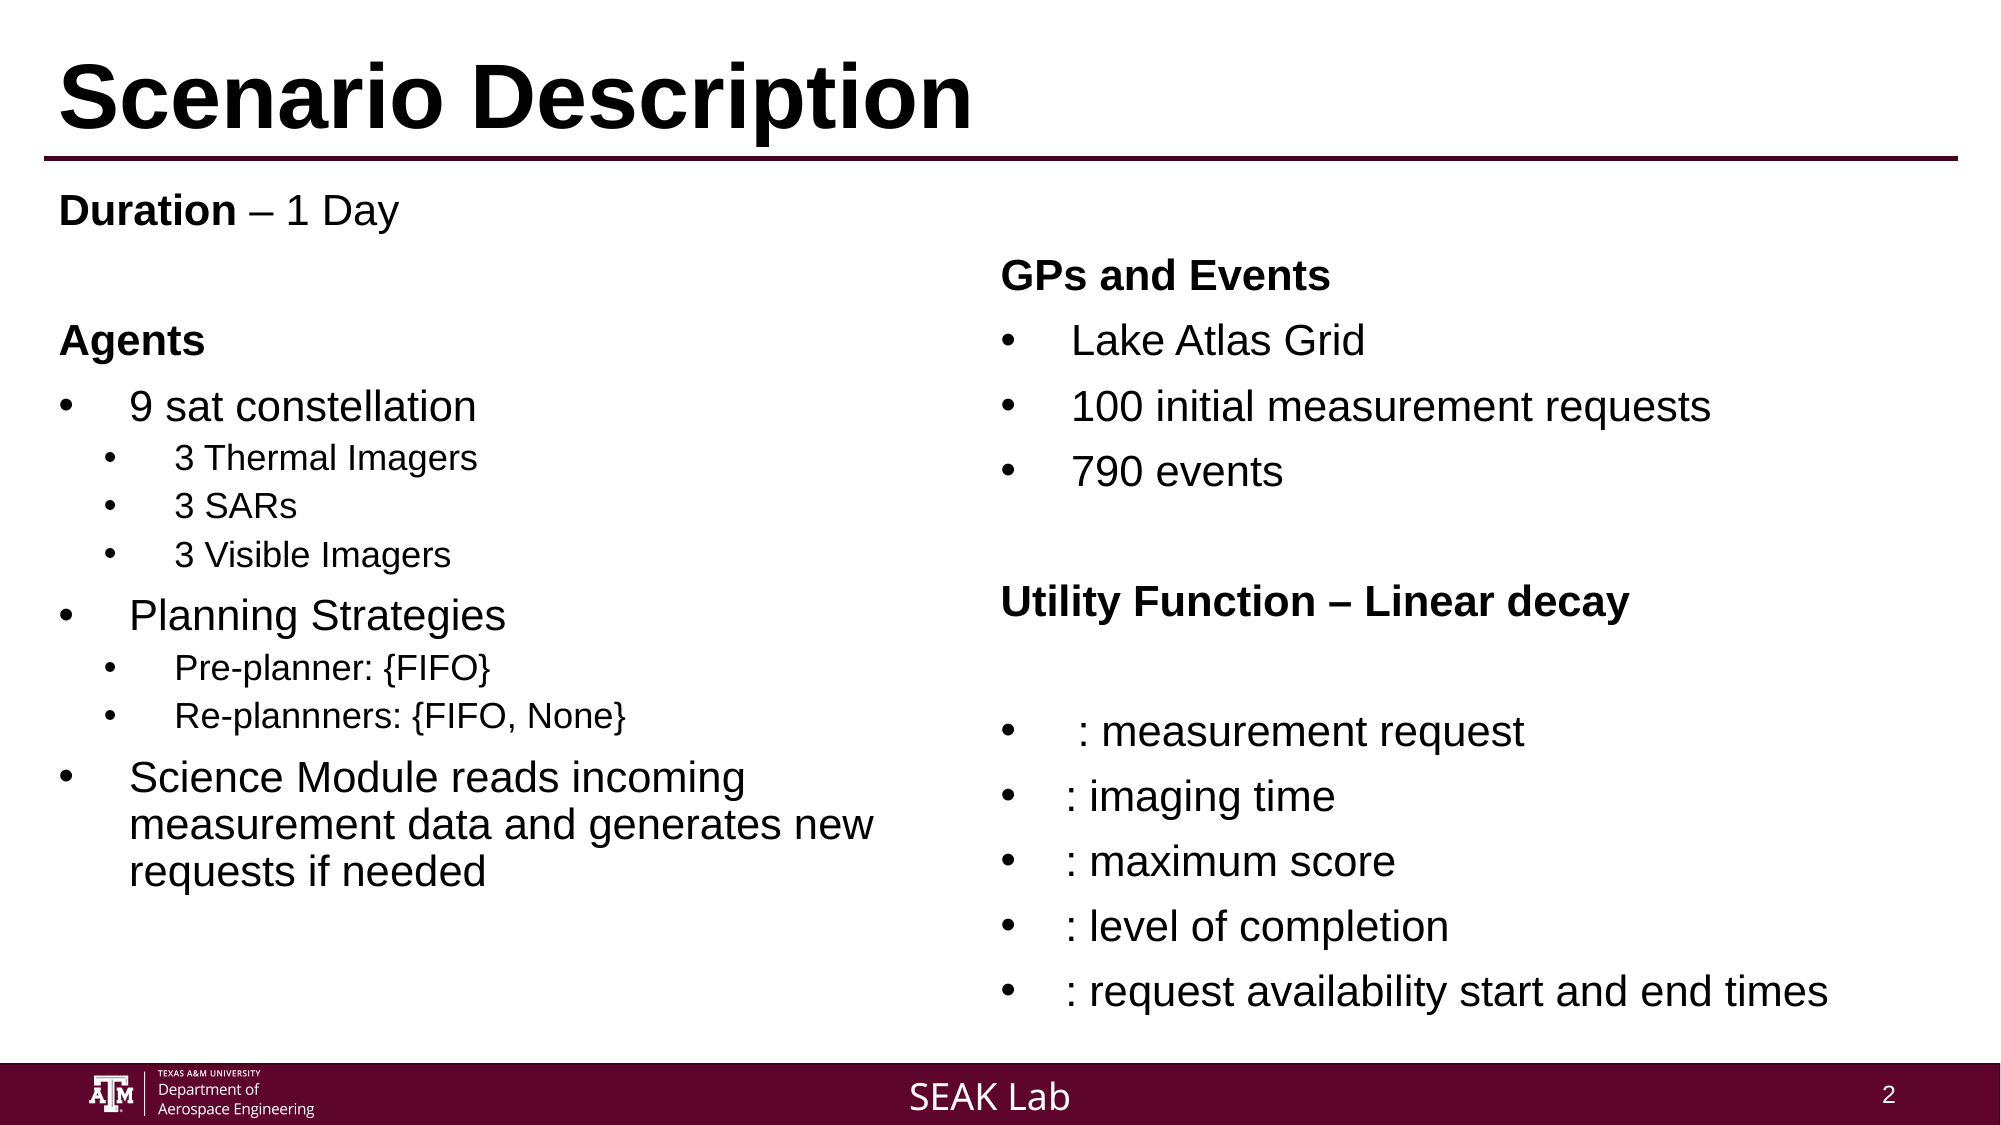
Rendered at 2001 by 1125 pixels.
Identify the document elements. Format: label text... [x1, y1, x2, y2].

title Scenario Description [43, 38, 1958, 159]
picture [89, 1070, 314, 1118]
